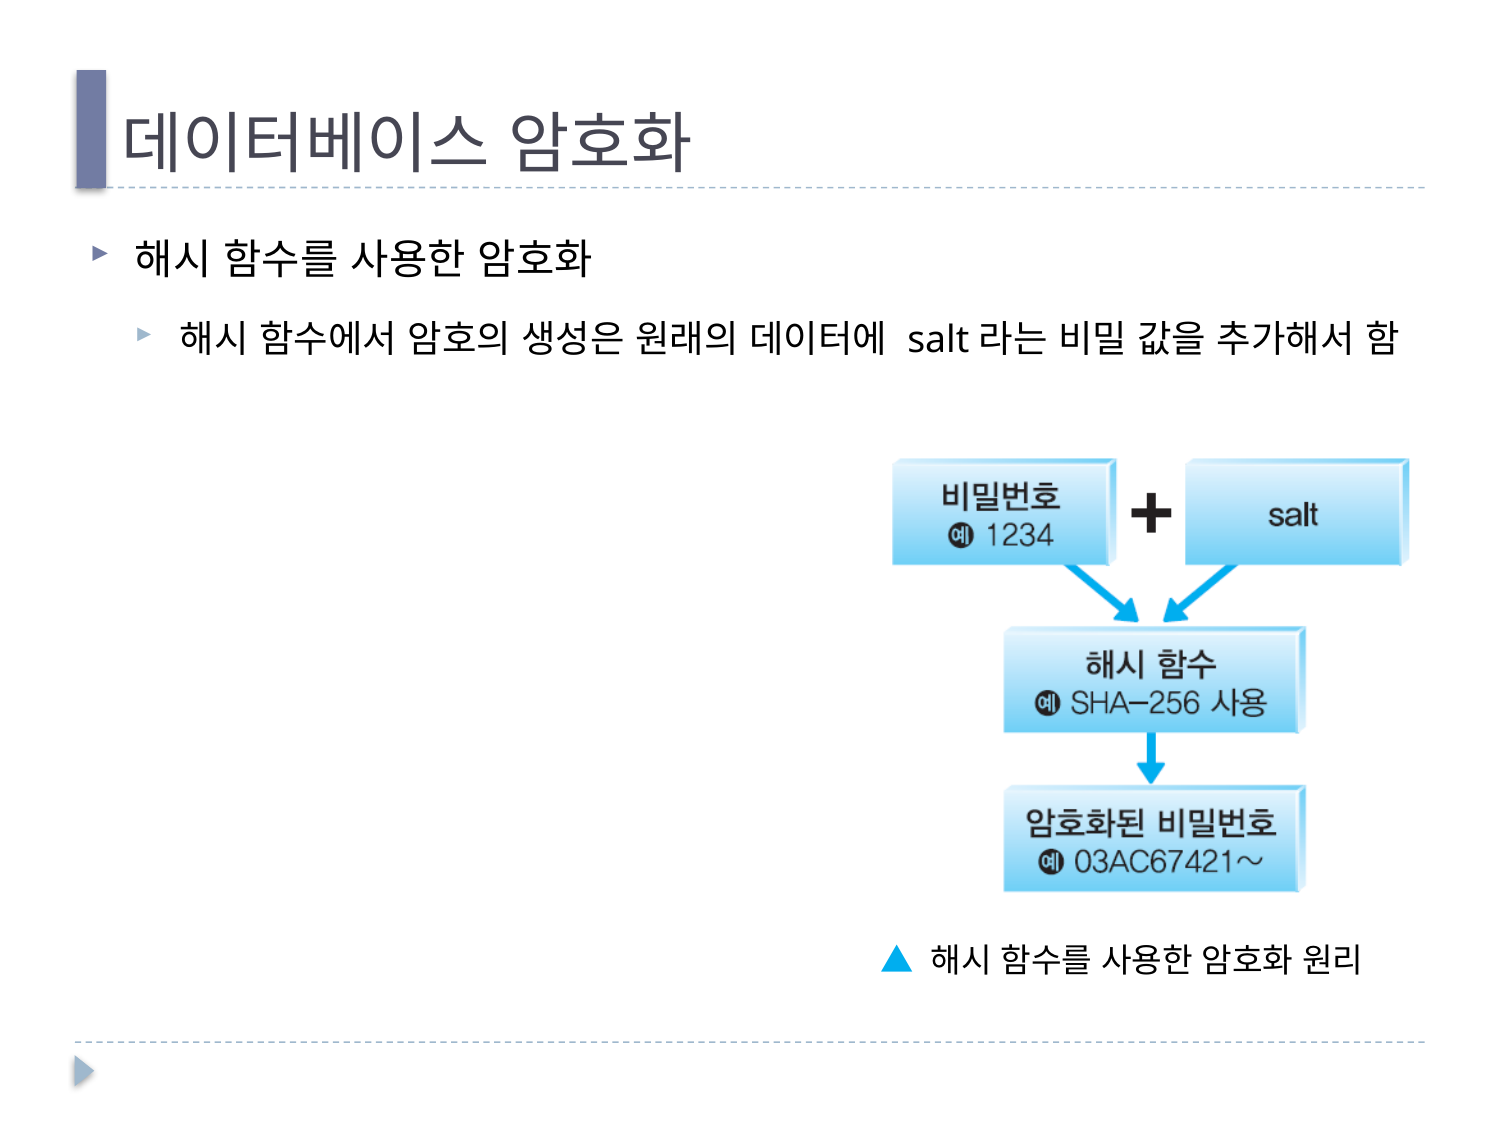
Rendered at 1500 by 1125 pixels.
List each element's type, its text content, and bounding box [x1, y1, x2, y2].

title 데이터베이스 암호화 [106, 70, 1425, 189]
picture [891, 455, 1412, 895]
text_box ▲ 해시 함수를 사용한 암호화 원리 [865, 931, 1380, 987]
list 해시 함수를 사용한 암호화 해시 함수에서 암호의 생성은 원래의 데이터에 salt라는 비밀 값을 추가해서 함 [75, 200, 1425, 1010]
